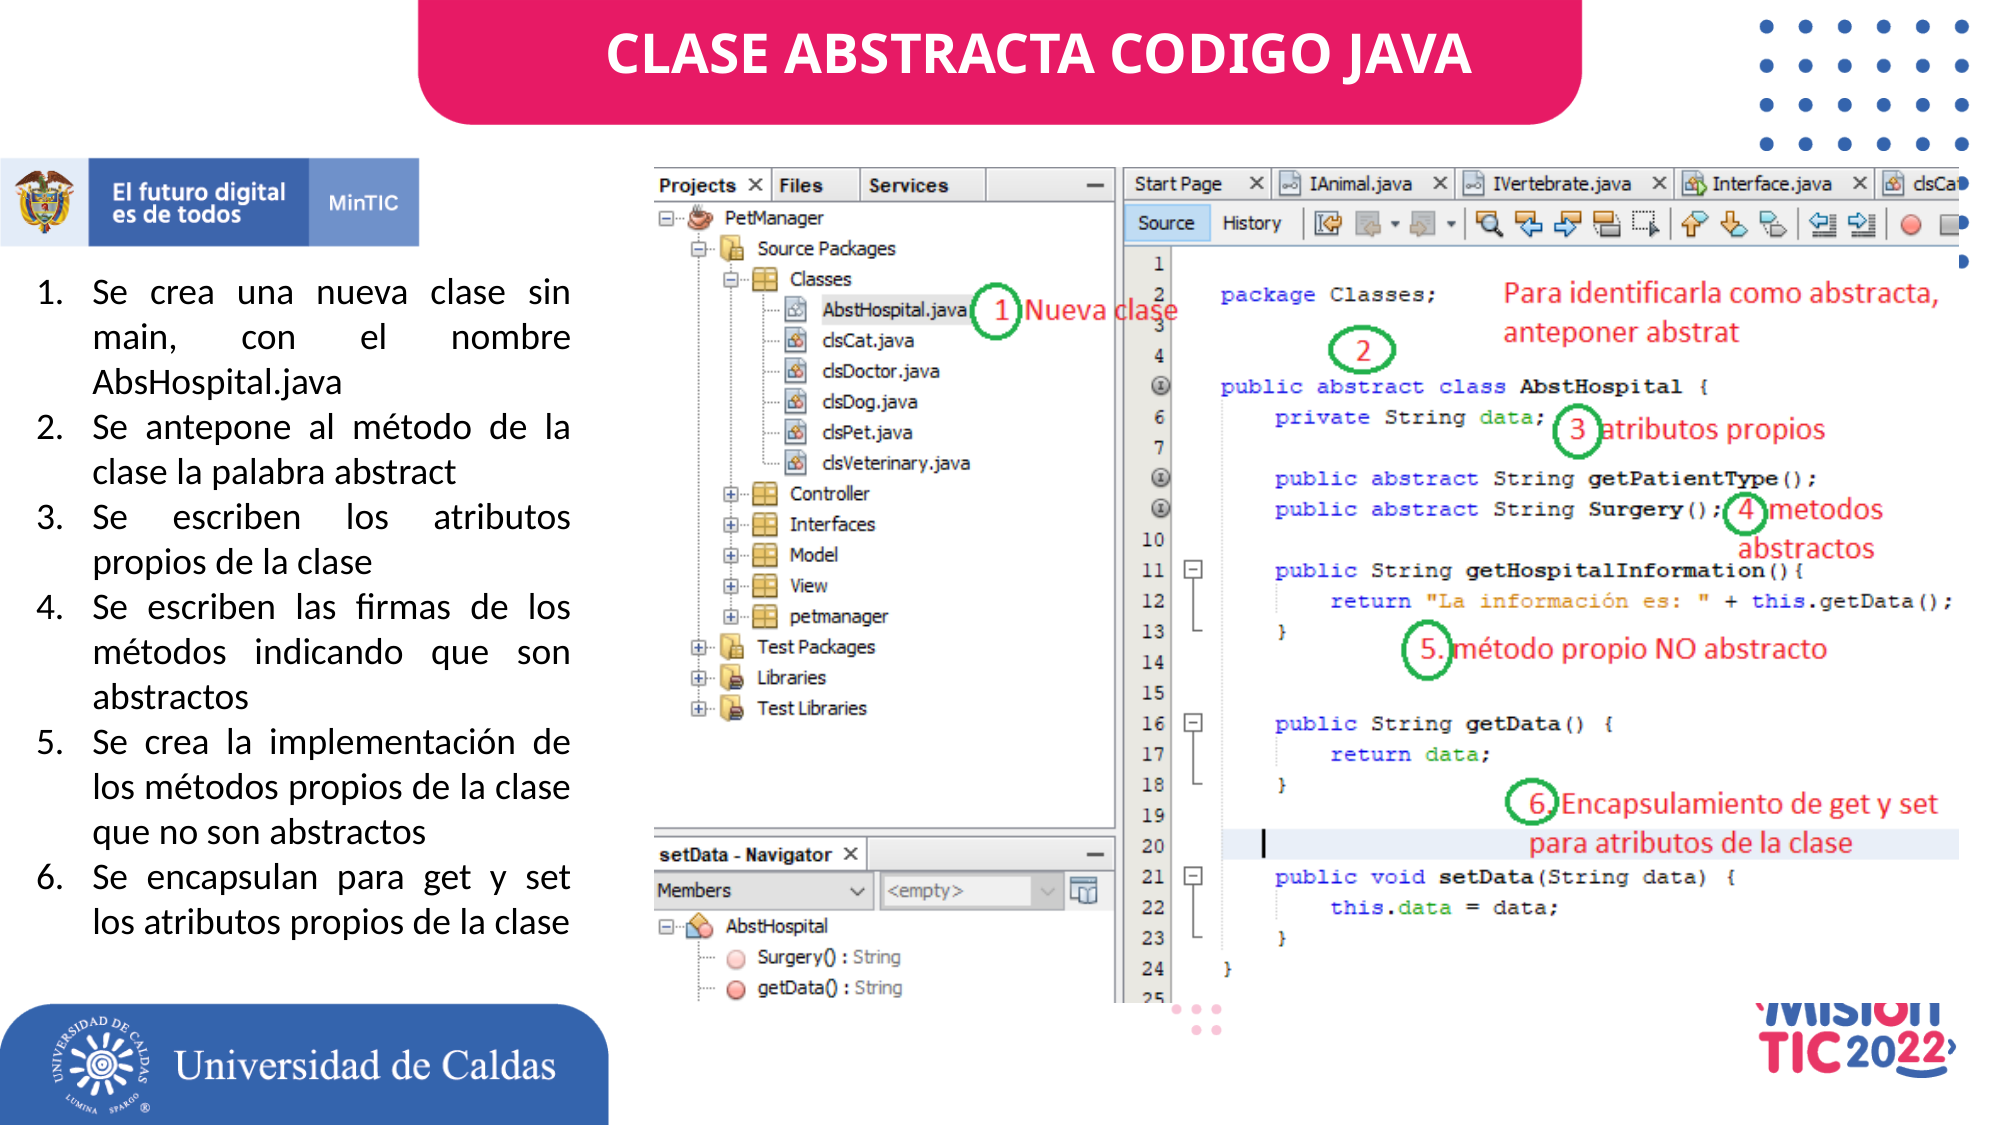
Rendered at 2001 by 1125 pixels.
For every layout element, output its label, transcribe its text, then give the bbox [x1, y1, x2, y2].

picture [0, 0, 2000, 1125]
text_box CLASE ABSTRACTA CODIGO JAVA [566, 0, 1513, 111]
text_box Se crea una nueva clase sin main, con el nombre AbsHospital.java Se antepone al método de la clase la palabra abstract Se escriben los atributos propios de la clase Se escriben las firmas de los métodos indicando que son abstractos Se crea la implementación de los métodos propios de la clase que no son abstractos Se encapsulan para get y set los atributos propios de la clase [21, 259, 587, 950]
